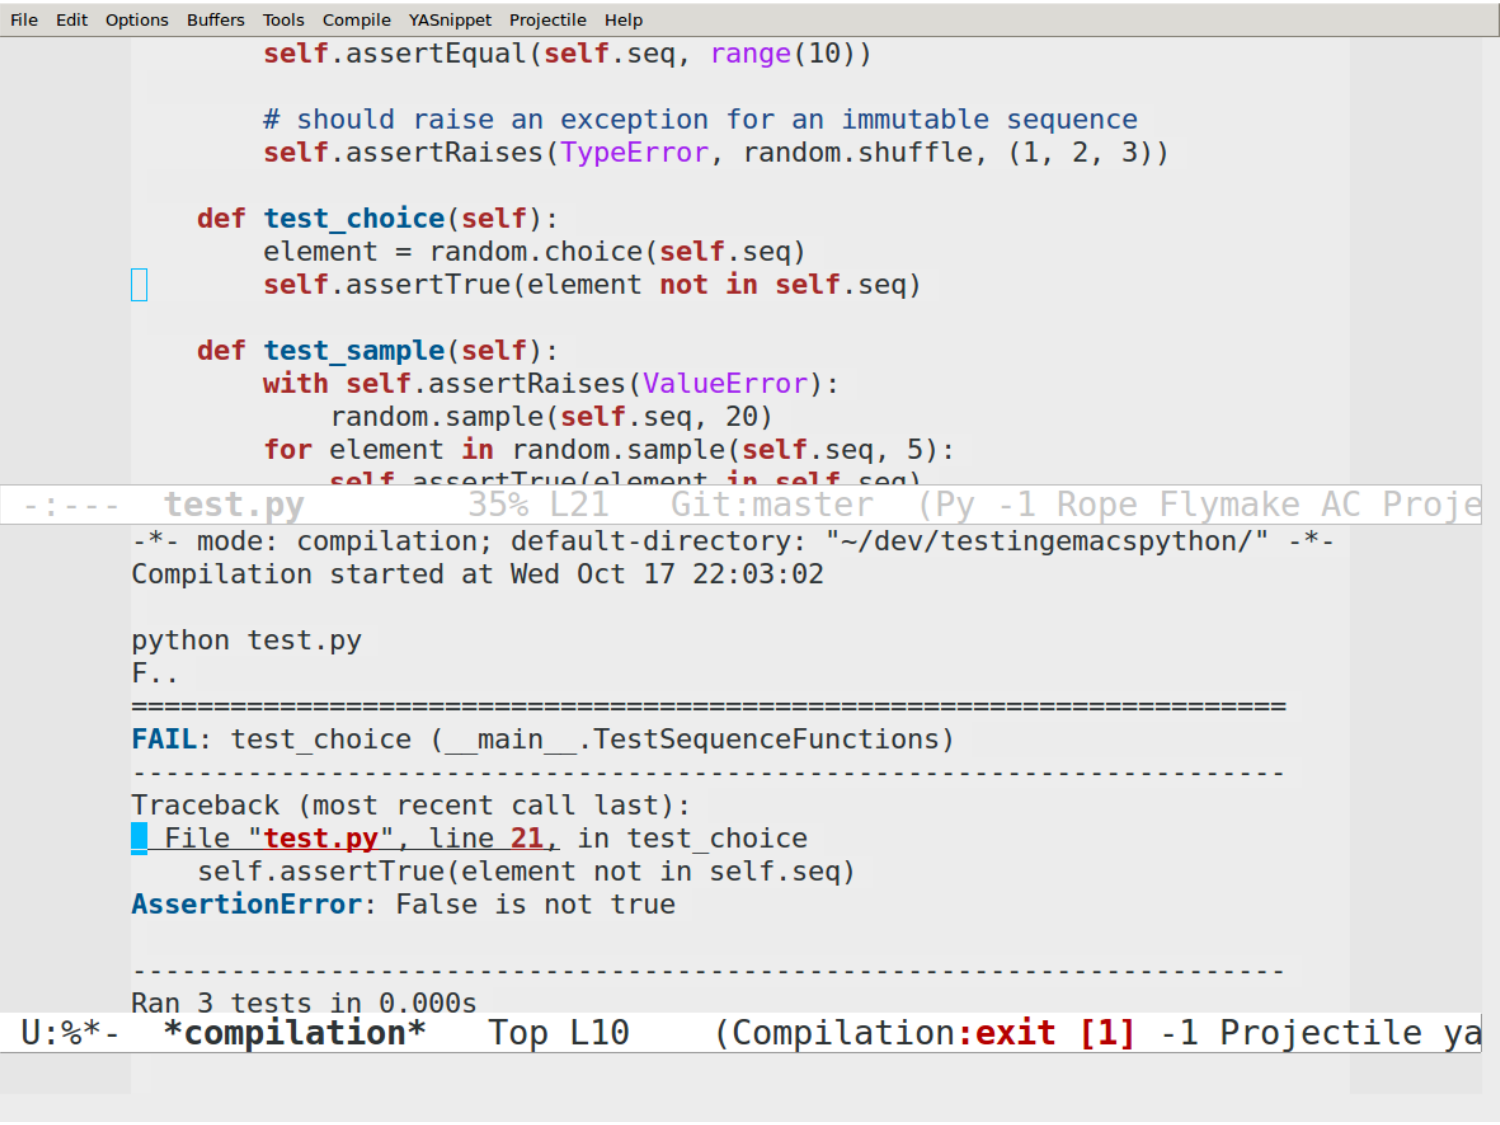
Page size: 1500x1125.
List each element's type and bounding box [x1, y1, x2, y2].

text_box [0, 3, 1500, 1122]
